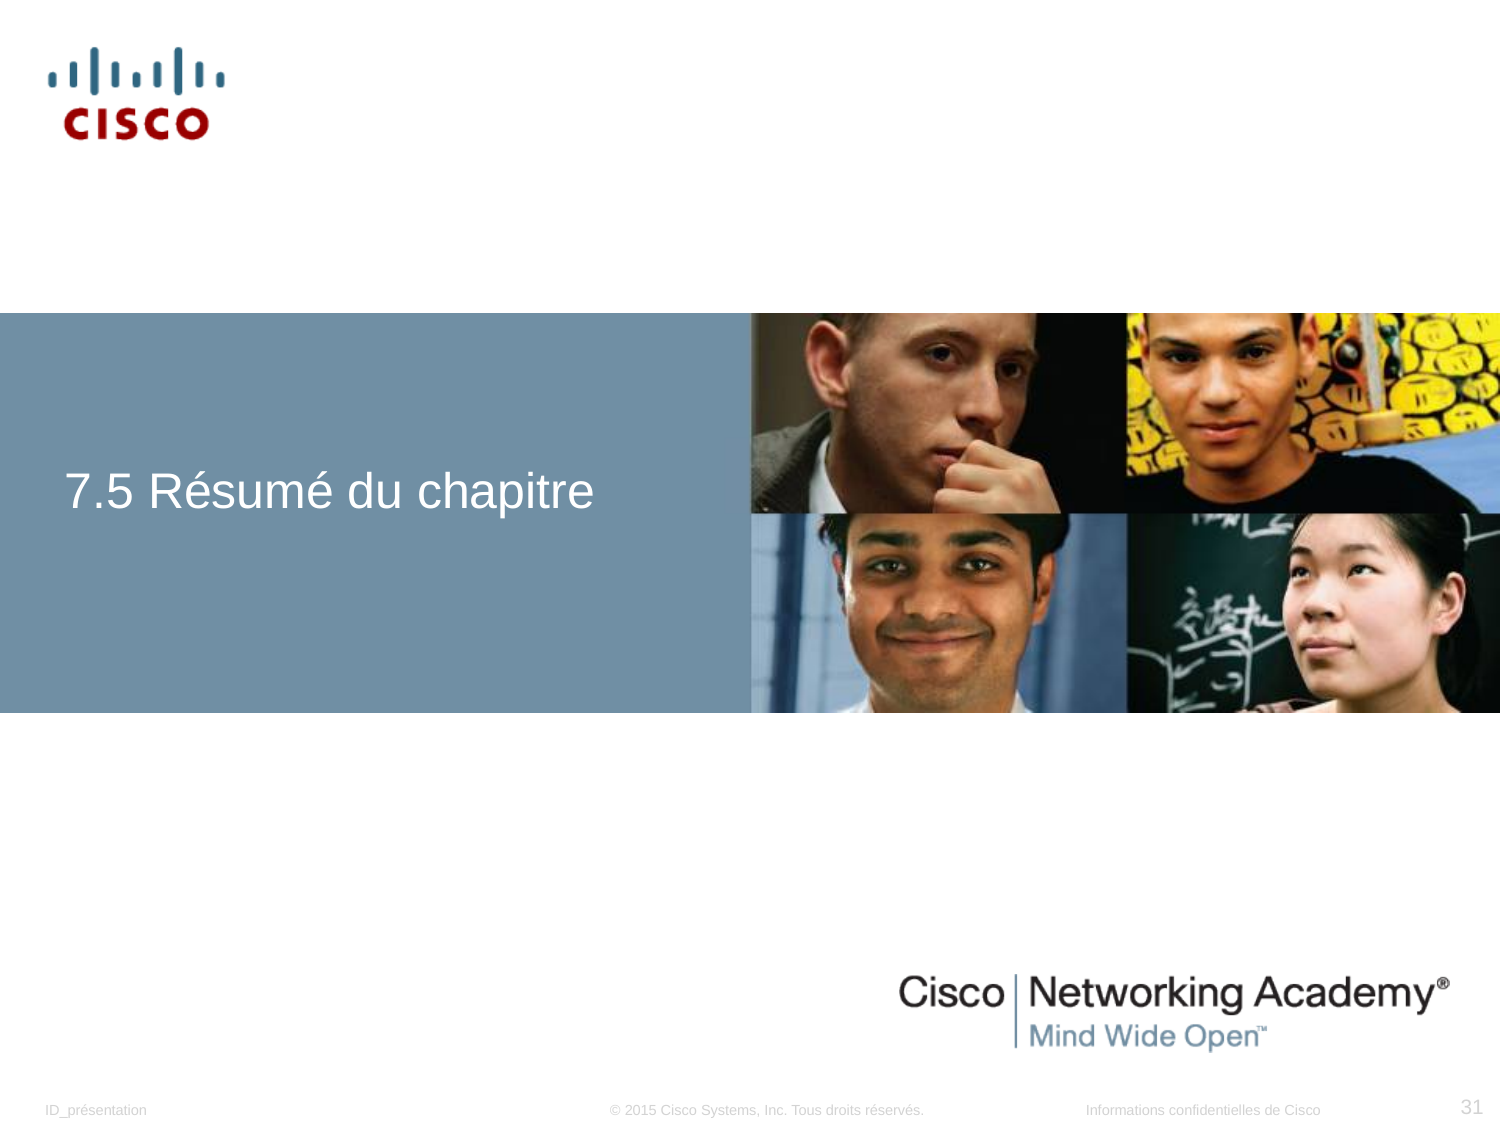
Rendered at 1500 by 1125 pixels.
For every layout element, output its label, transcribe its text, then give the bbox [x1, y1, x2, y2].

picture [899, 974, 1450, 1053]
picture [0, 313, 1500, 713]
picture [40, 19, 233, 168]
title 7.5 Résumé du chapitre [51, 371, 684, 615]
